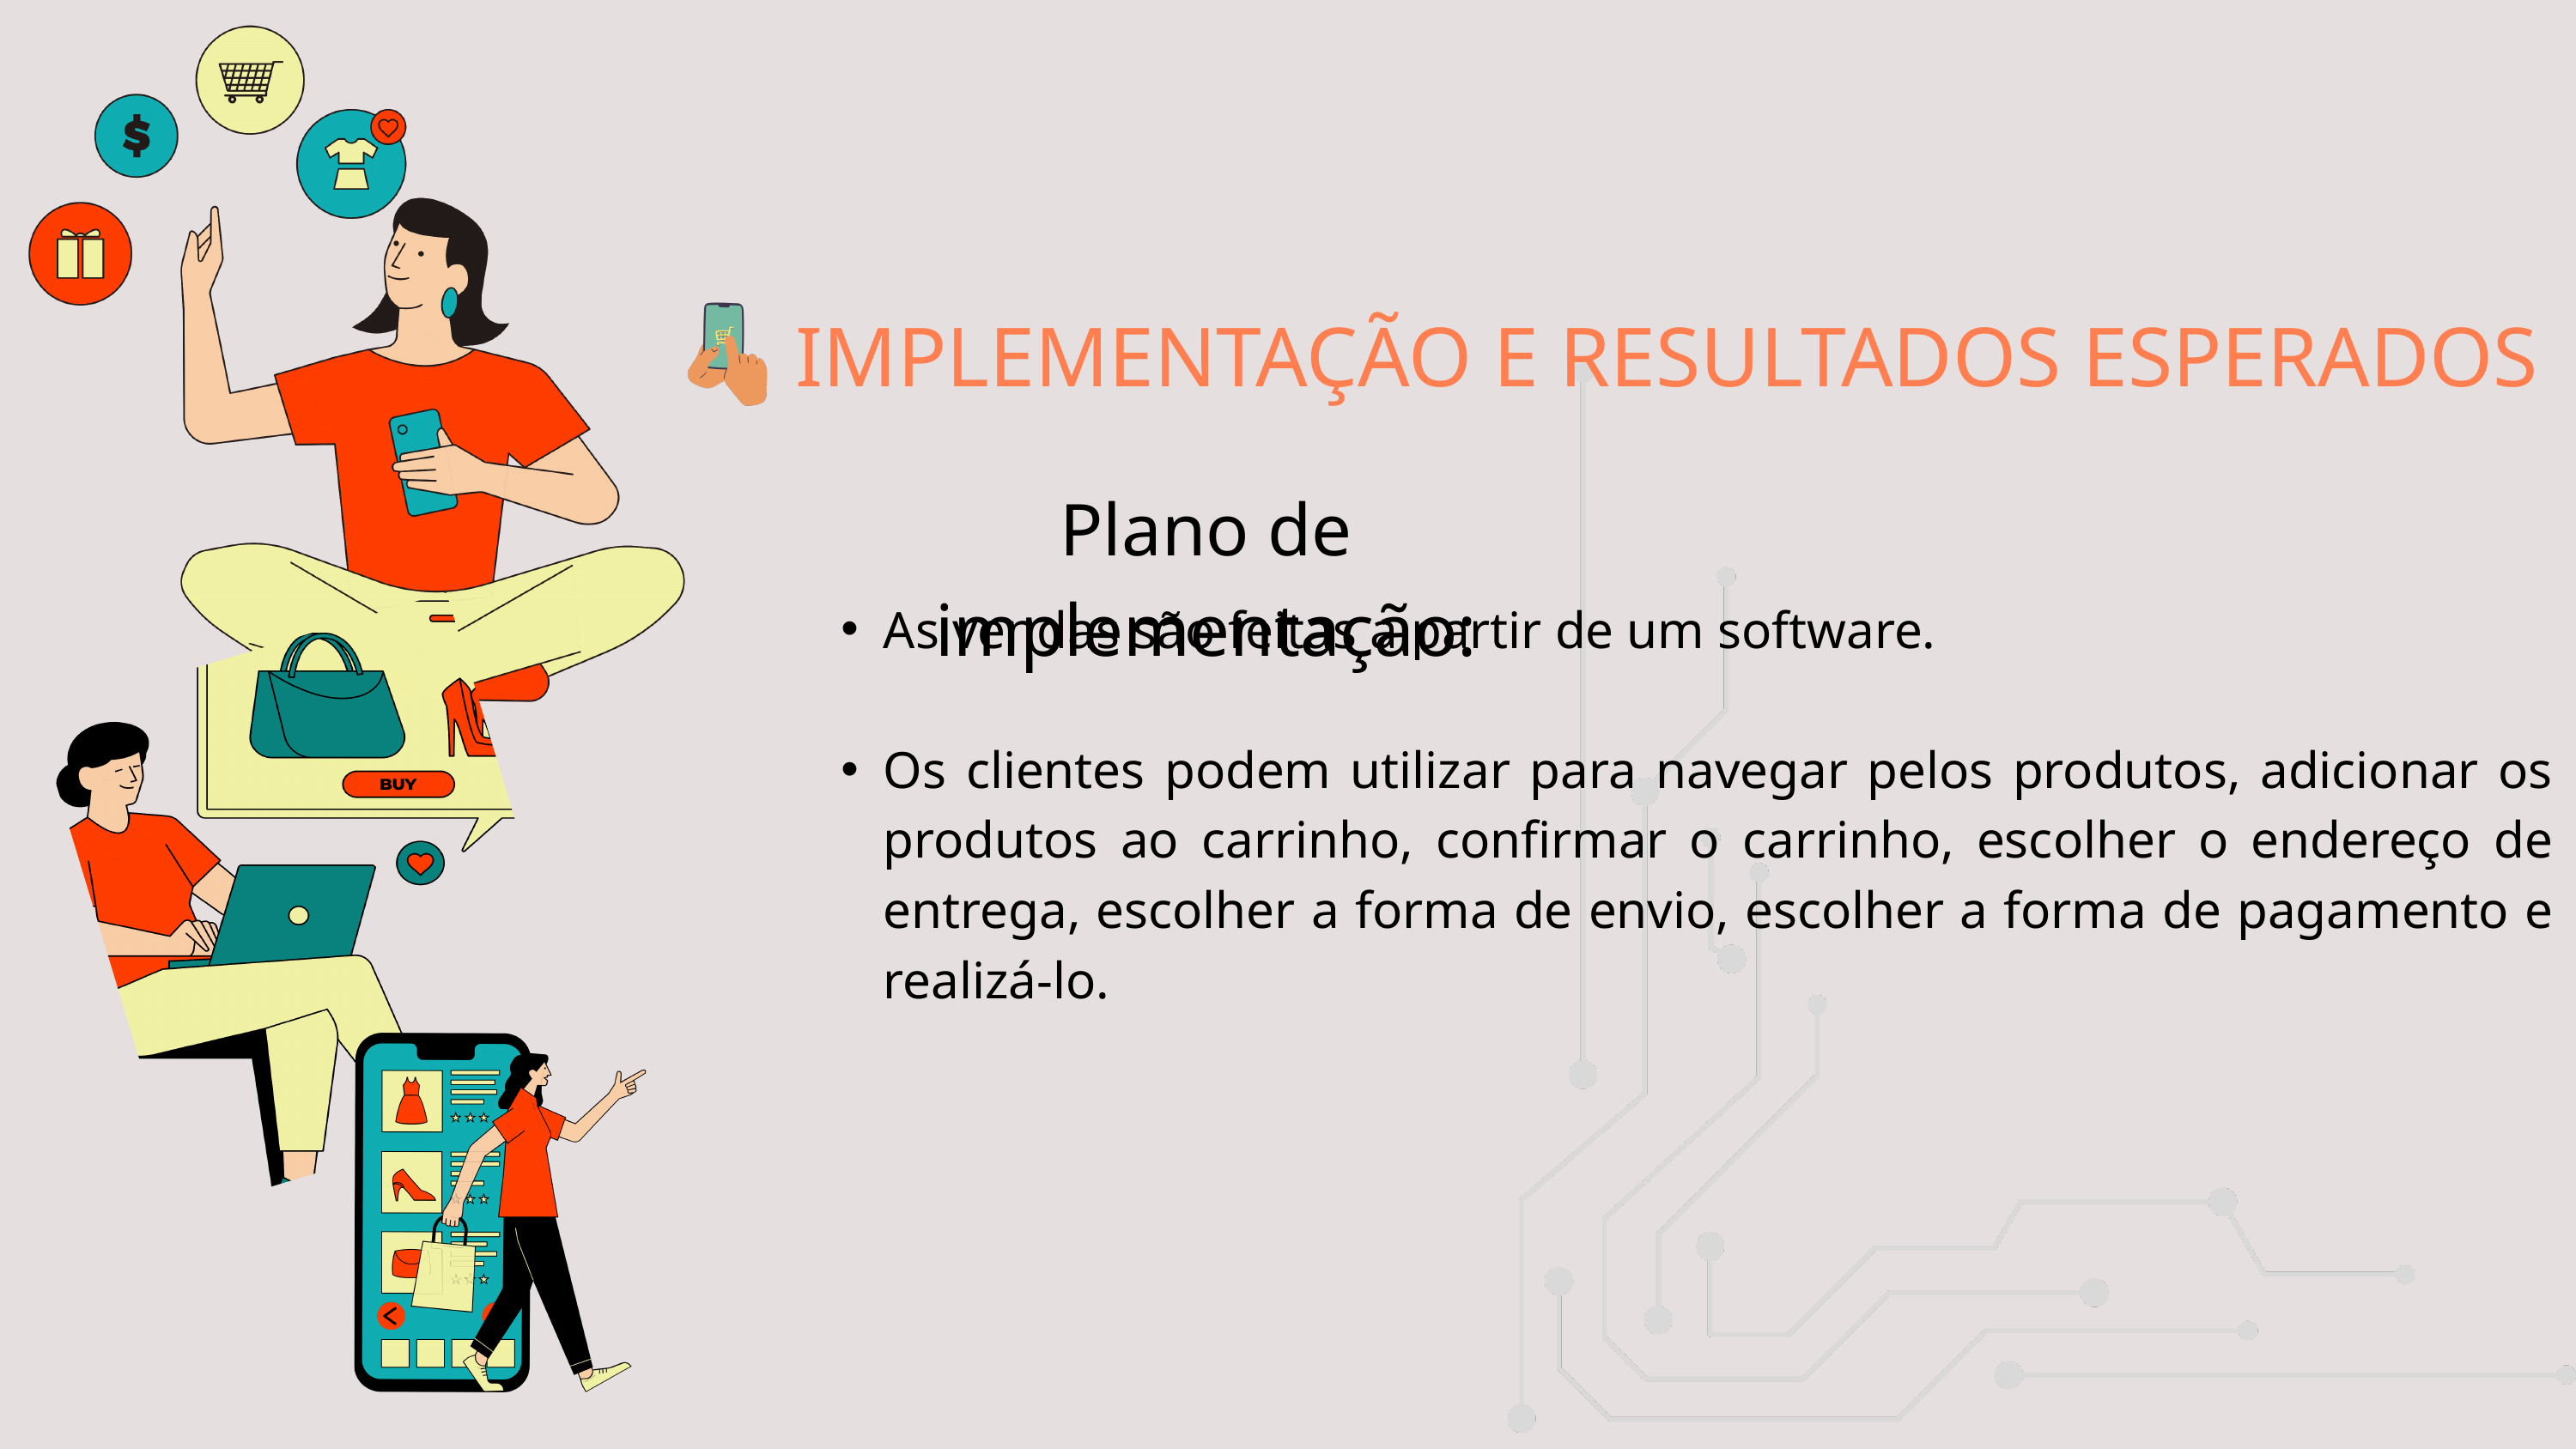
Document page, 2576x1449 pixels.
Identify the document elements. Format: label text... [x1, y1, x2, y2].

text_box [22, 25, 687, 702]
text_box IMPLEMENTAÇÃO E RESULTADOS ESPERADOS [758, 288, 2576, 518]
text_box [35, 591, 580, 1213]
text_box [1507, 518, 2576, 1433]
text_box [687, 302, 758, 406]
text_box Plano de implementação: [799, 470, 1614, 518]
text_box [354, 1033, 647, 1392]
text_box As vendas são feitas a partir de um software. Os clientes podem utilizar para navegar pelos produtos, adicionar os produtos ao carrinho, confirmar o carrinho, escolher o endereço de entrega, escolher a forma de envio, escolher a forma de pagamento e realizá-lo. [798, 518, 2554, 1094]
